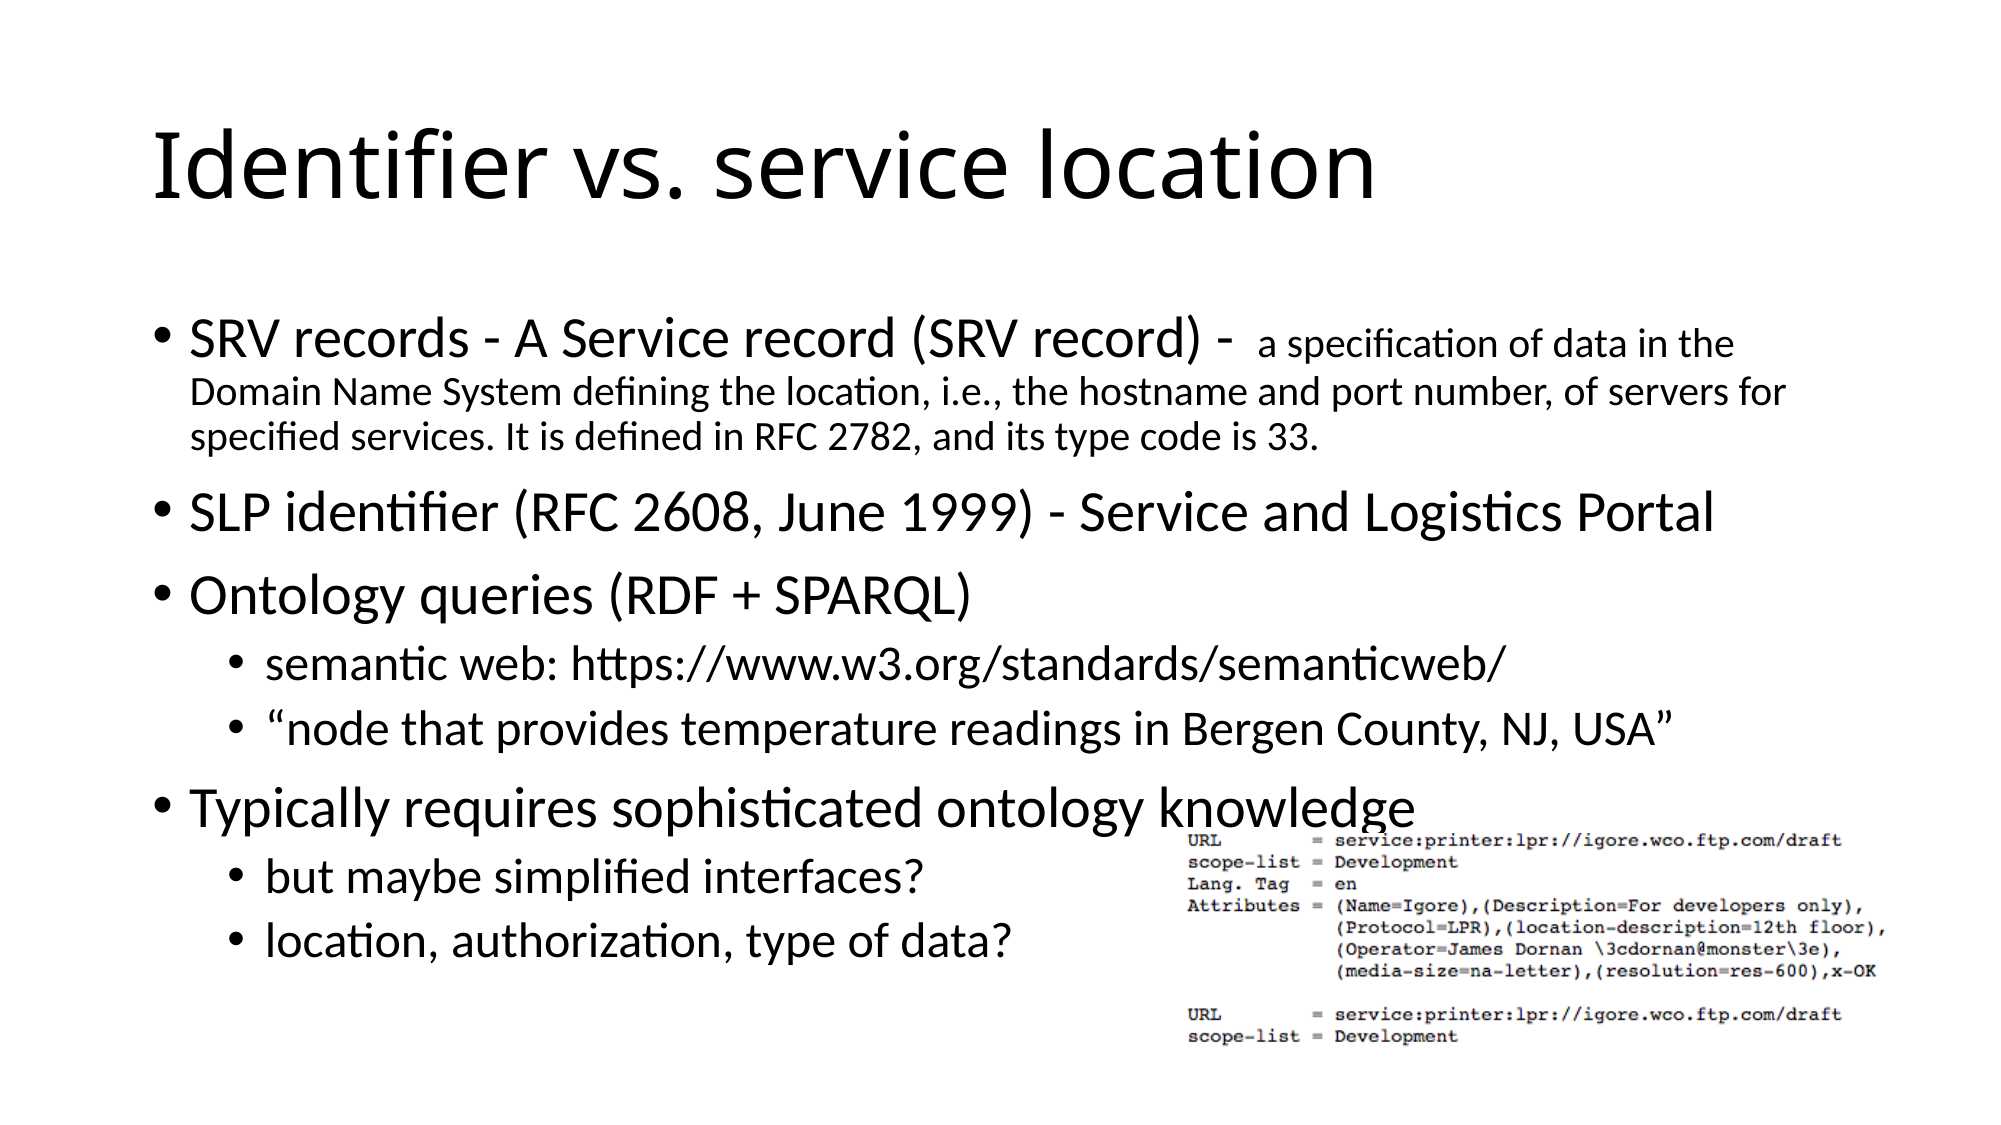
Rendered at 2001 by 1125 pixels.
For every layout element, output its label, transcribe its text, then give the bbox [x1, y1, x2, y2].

list SRV records - A Service record (SRV record) - a specification of data in the Domain Name System defining the location, i.e., the hostname and port number, of servers for specified services. It is defined in RFC 2782, and its type code is 33. SLP identifier (RFC 2608, June 1999) - Service and Logistics Portal Ontology queries (RDF + SPARQL) semantic web: https://www.w3.org/standards/semanticweb/ “node that provides temperature readings in Bergen County, NJ, USA” Typically requires sophisticated ontology knowledge but maybe simplified interfaces? location, authorization, type of data? [137, 299, 1863, 1014]
title Identifier vs. service location [137, 59, 1863, 278]
picture [1172, 833, 1907, 1058]
